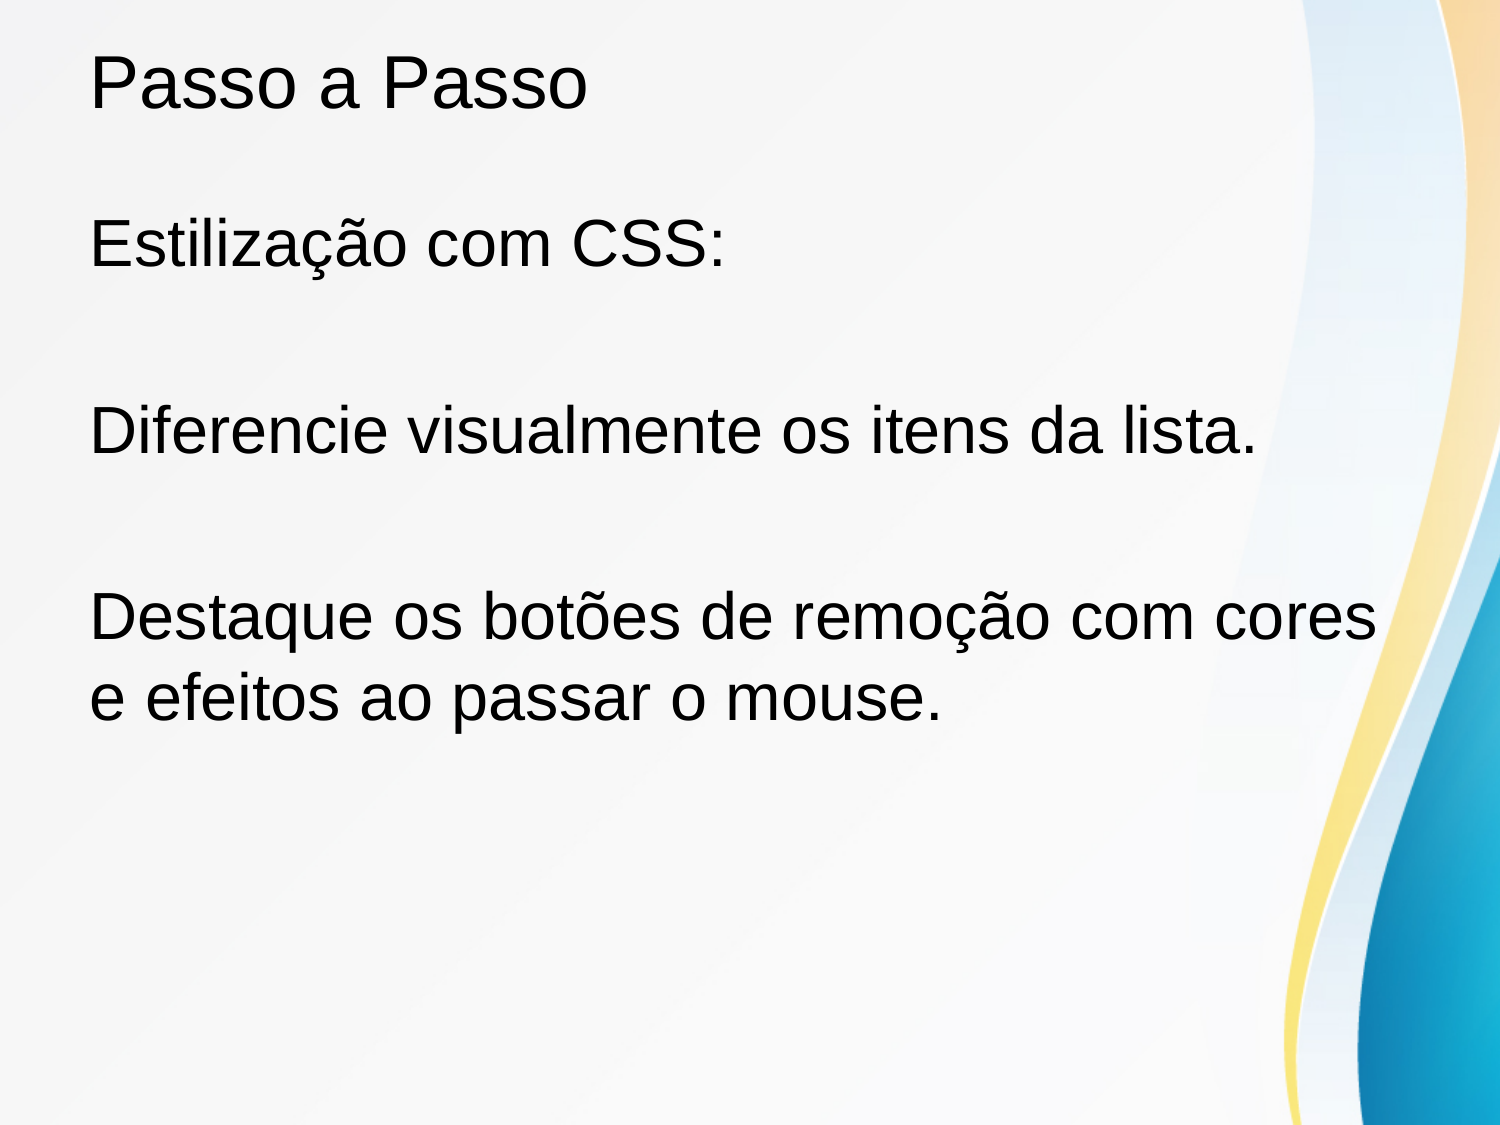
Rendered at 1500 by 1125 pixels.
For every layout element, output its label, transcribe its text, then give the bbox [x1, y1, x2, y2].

title Passo a Passo [74, 30, 1426, 127]
picture [0, 0, 1500, 1125]
list Estilização com CSS: Diferencie visualmente os itens da lista. Destaque os botões de remoção com cores e efeitos ao passar o mouse. [74, 192, 1426, 1006]
